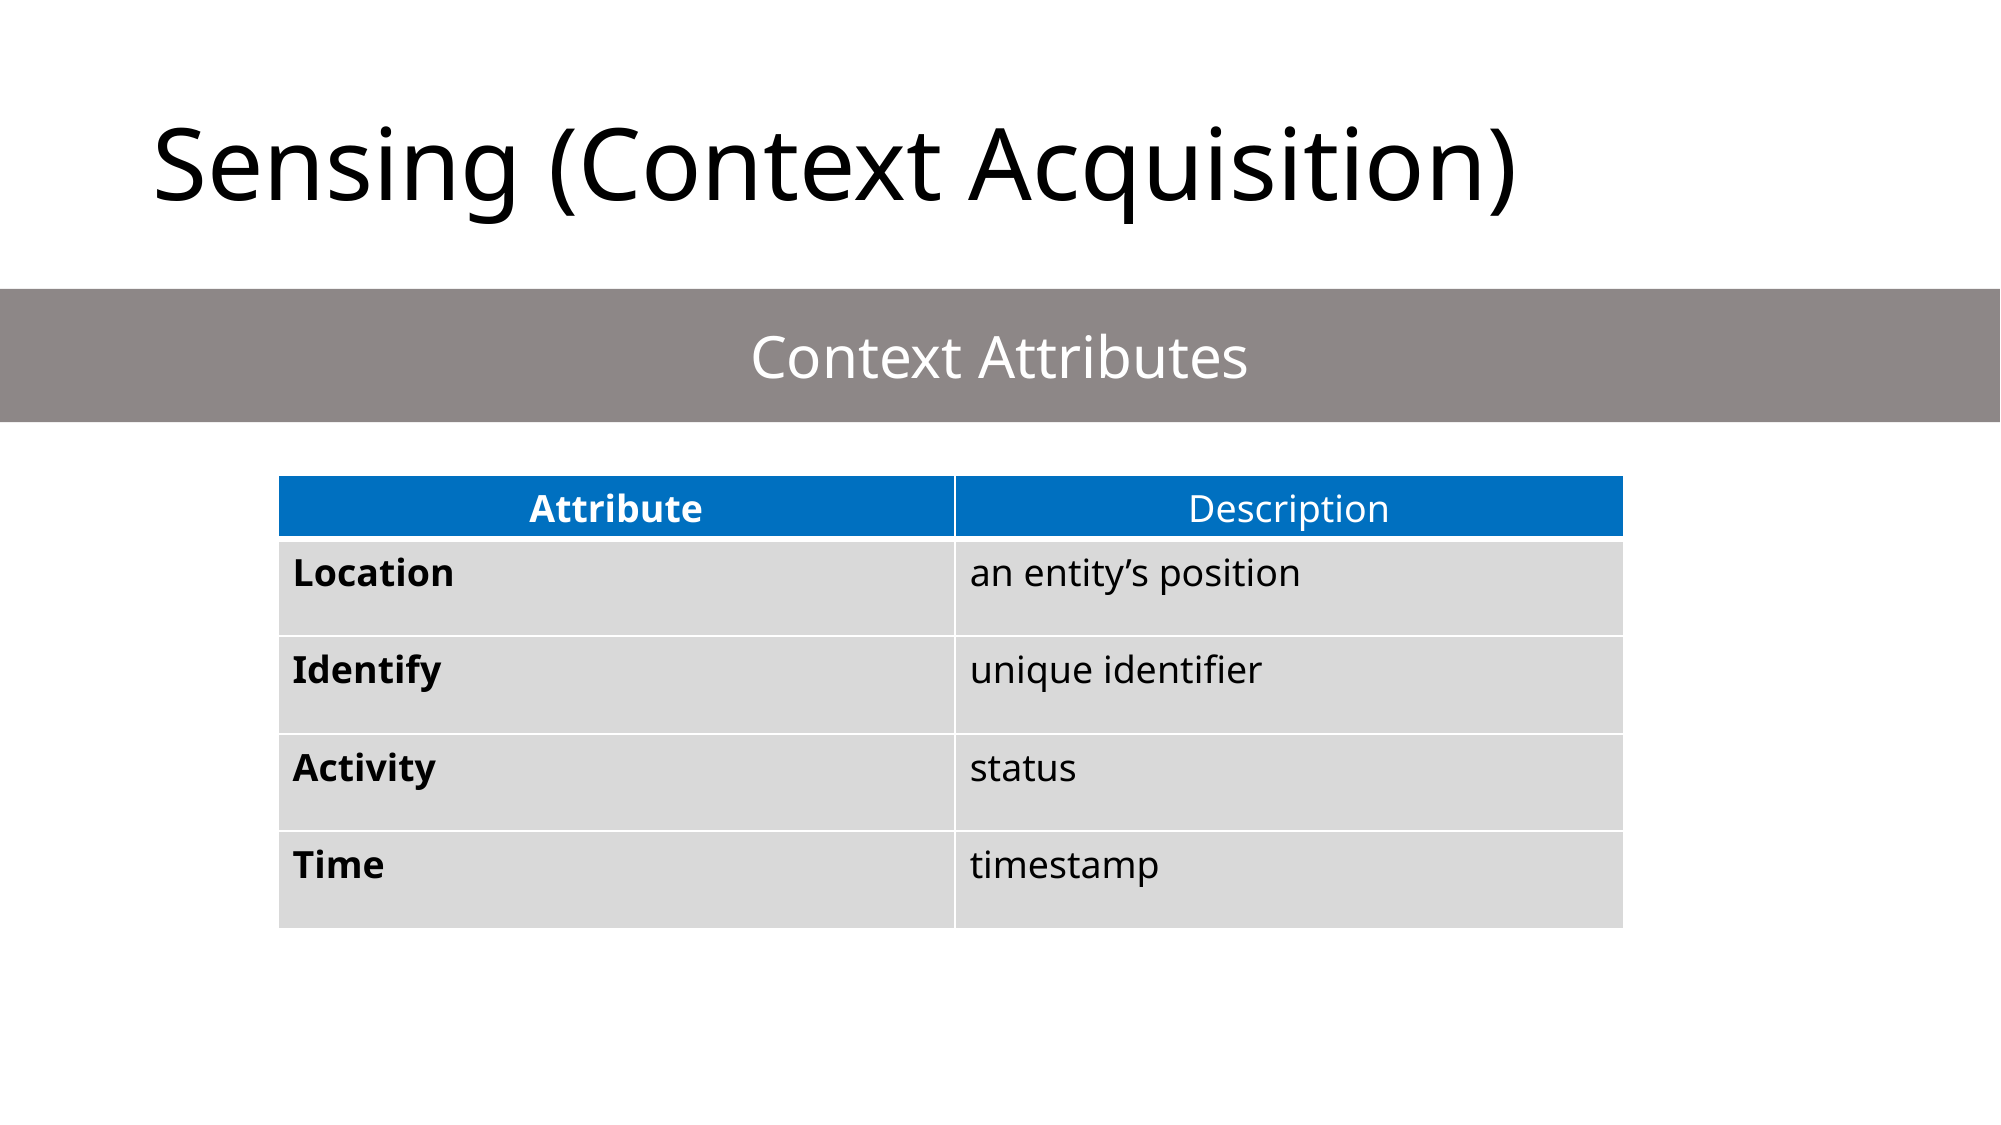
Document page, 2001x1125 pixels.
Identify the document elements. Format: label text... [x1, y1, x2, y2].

table_cell an entity’s position [956, 542, 1623, 635]
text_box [0, 288, 2000, 423]
title Sensing (Context Acquisition) [137, 59, 1863, 278]
table_cell timestamp [956, 832, 1623, 928]
table_header Attribute [279, 476, 954, 536]
table_cell status [956, 735, 1623, 830]
table_cell Time [279, 832, 954, 928]
table_cell Identify [279, 637, 954, 733]
table_cell Location [279, 542, 954, 635]
table_header Description [956, 476, 1623, 536]
table_cell unique identifier [956, 637, 1623, 733]
table_cell Activity [279, 735, 954, 830]
